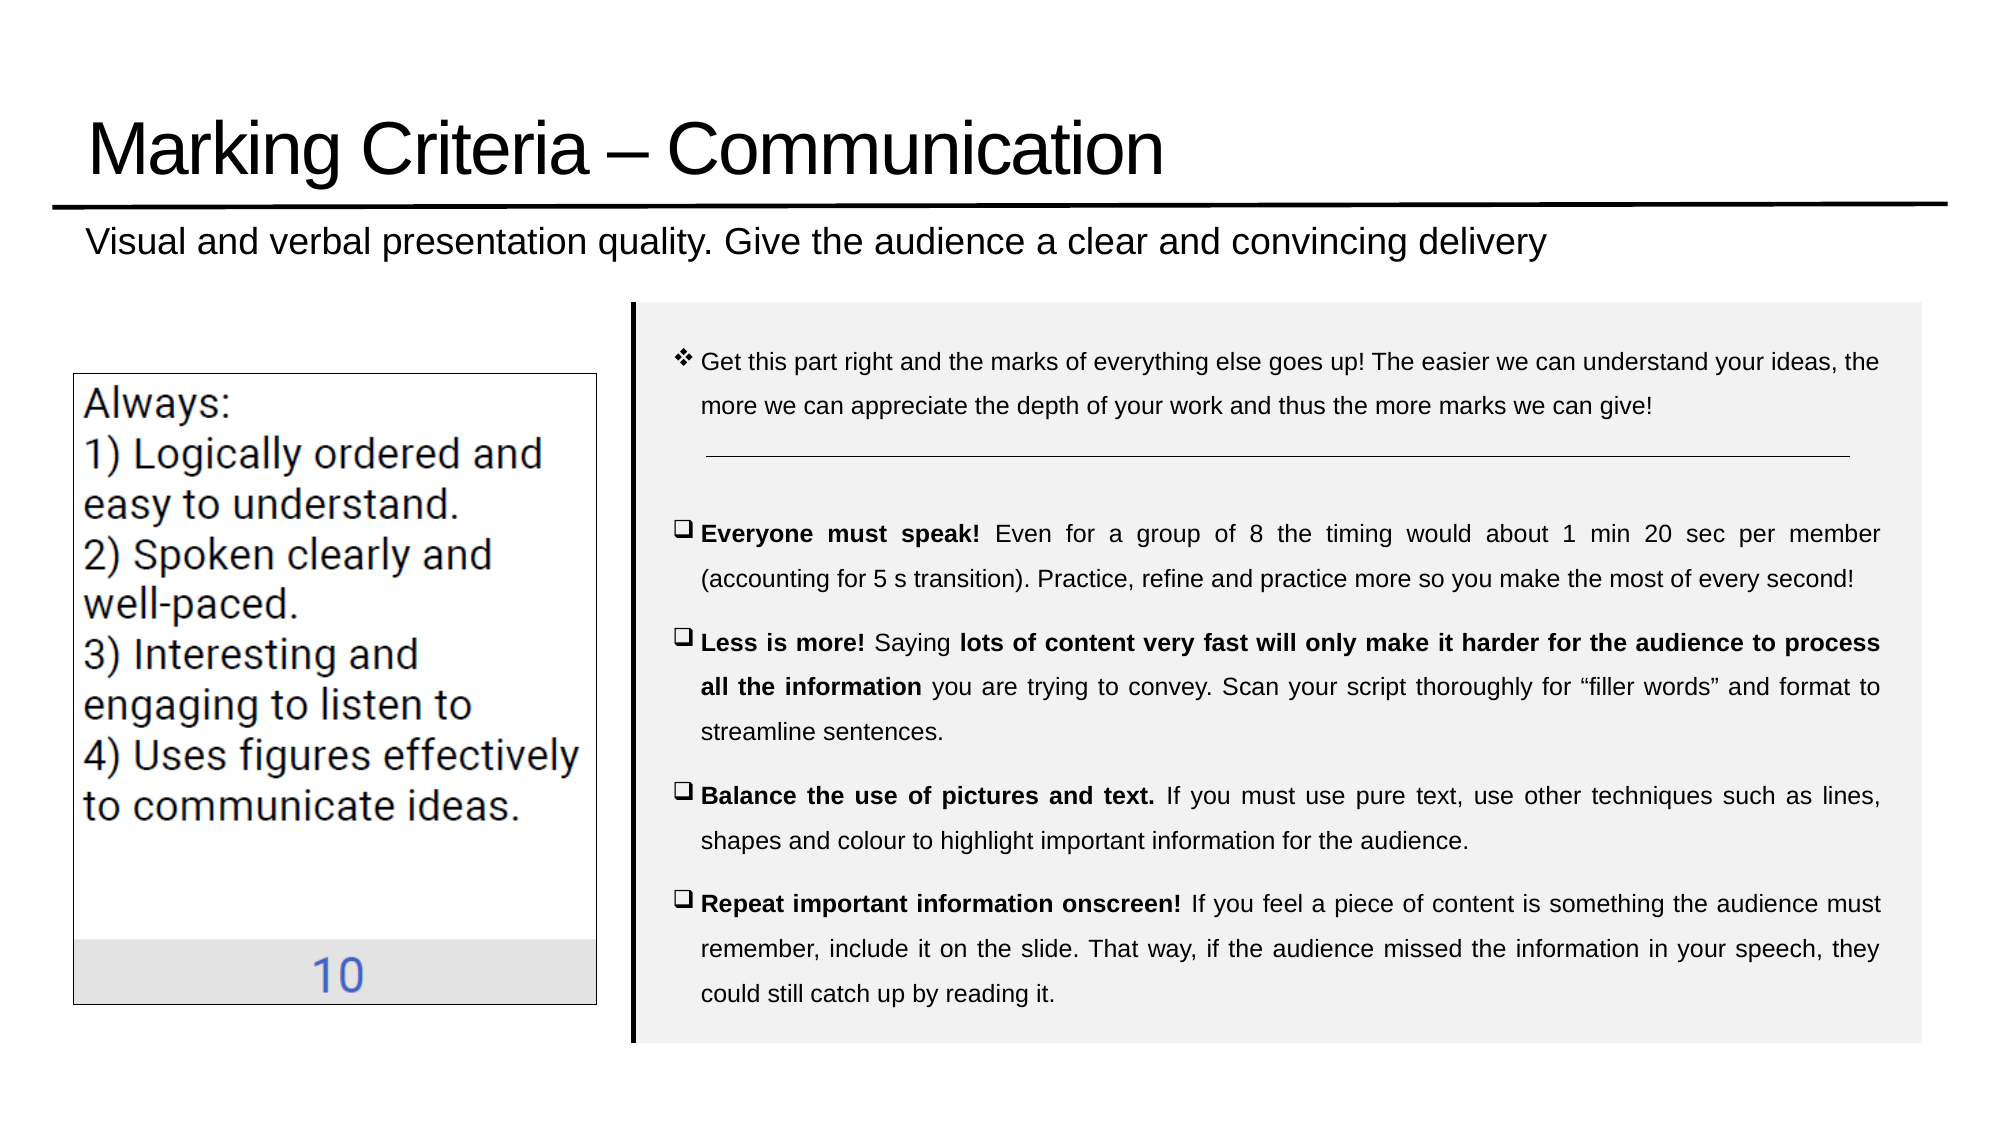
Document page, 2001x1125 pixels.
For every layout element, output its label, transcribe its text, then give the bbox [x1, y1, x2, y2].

text_box Marking Criteria – Communication [78, 108, 1863, 203]
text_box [52, 203, 1948, 208]
text_box Visual and verbal presentation quality. Give the audience a clear and convincing delivery [70, 209, 1772, 270]
text_box [632, 300, 1924, 1045]
text_box Get this part right and the marks of everything else goes up! The easier we can understand your ideas, the more we can appreciate the depth of your work and thus the more marks we can give! Everyone must speak! Even for a group of 8 the timing would about 1 min 20 sec per member (accounting for 5 s transition). Practice, refine and practice more so you make the most of every second! Less is more! Saying lots of content very fast will only make it harder for the audience to process all the information you are trying to convey. Scan your script thoroughly for “filler words” and format to streamline sentences. Balance the use of pictures and text. If you must use pure text, use other techniques such as lines, shapes and colour to highlight important information for the audience. Repeat important information onscreen! If you feel a piece of content is something the audience must remember, include it on the slide. That way, if the audience missed the information in your speech, they could still catch up by reading it. [664, 321, 1892, 1016]
text_box Marking Criteria – Communication [78, 208, 1863, 297]
picture [73, 373, 597, 1005]
